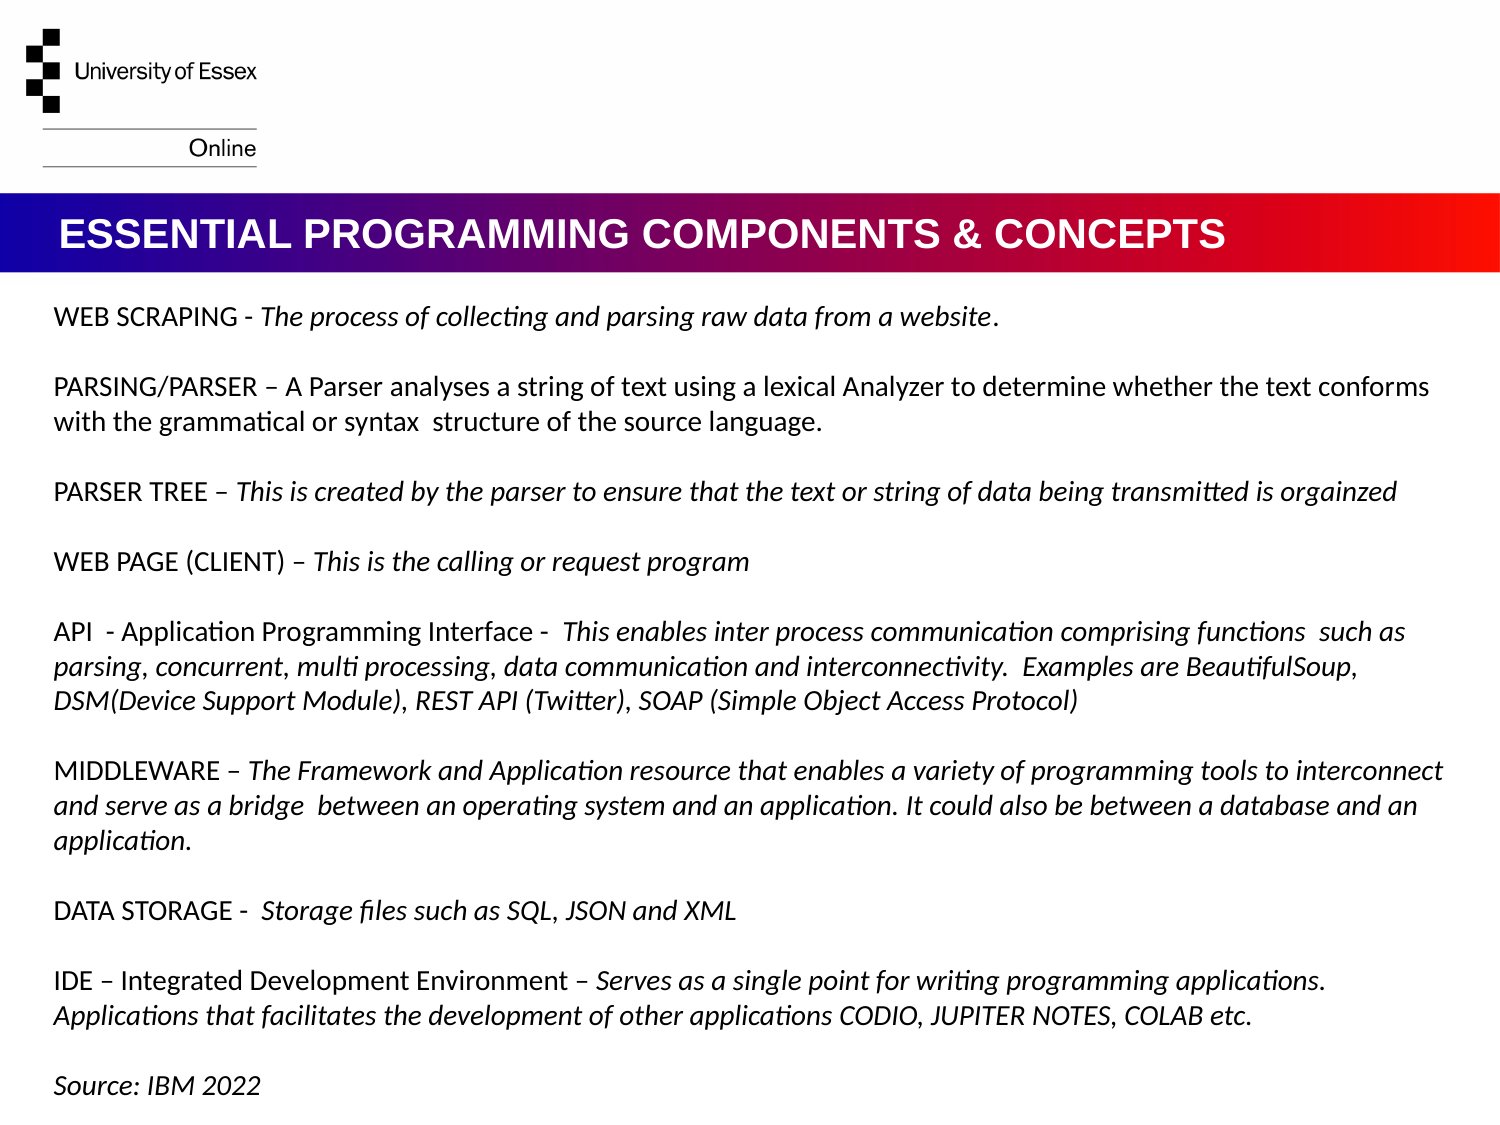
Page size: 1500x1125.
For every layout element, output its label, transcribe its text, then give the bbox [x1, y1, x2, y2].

title ESSENTIAL PROGRAMMING COMPONENTS & CONCEPTS [43, 191, 1460, 278]
picture [0, 0, 1500, 179]
picture [0, 180, 1500, 284]
text_box WEB SCRAPING - The process of collecting and parsing raw data from a website. PARSING/PARSER – A Parser analyses a string of text using a lexical Analyzer to determine whether the text conforms with the grammatical or syntax structure of the source language. PARSER TREE – This is created by the parser to ensure that the text or string of data being transmitted is orgainzed WEB PAGE (CLIENT) – This is the calling or request program API - Application Programming Interface - This enables inter process communication comprising functions such as parsing, concurrent, multi processing, data communication and interconnectivity. Examples are BeautifulSoup, DSM(Device Support Module), REST API (Twitter), SOAP (Simple Object Access Protocol) MIDDLEWARE – The Framework and Application resource that enables a variety of programming tools to interconnect and serve as a bridge between an operating system and an application. It could also be between a database and an application. DATA STORAGE - Storage files such as SQL, JSON and XML IDE – Integrated Development Environment – Serves as a single point for writing programming applications. Applications that facilitates the development of other applications CODIO, JUPITER NOTES, COLAB etc. Source: IBM 2022 [38, 289, 1486, 1109]
